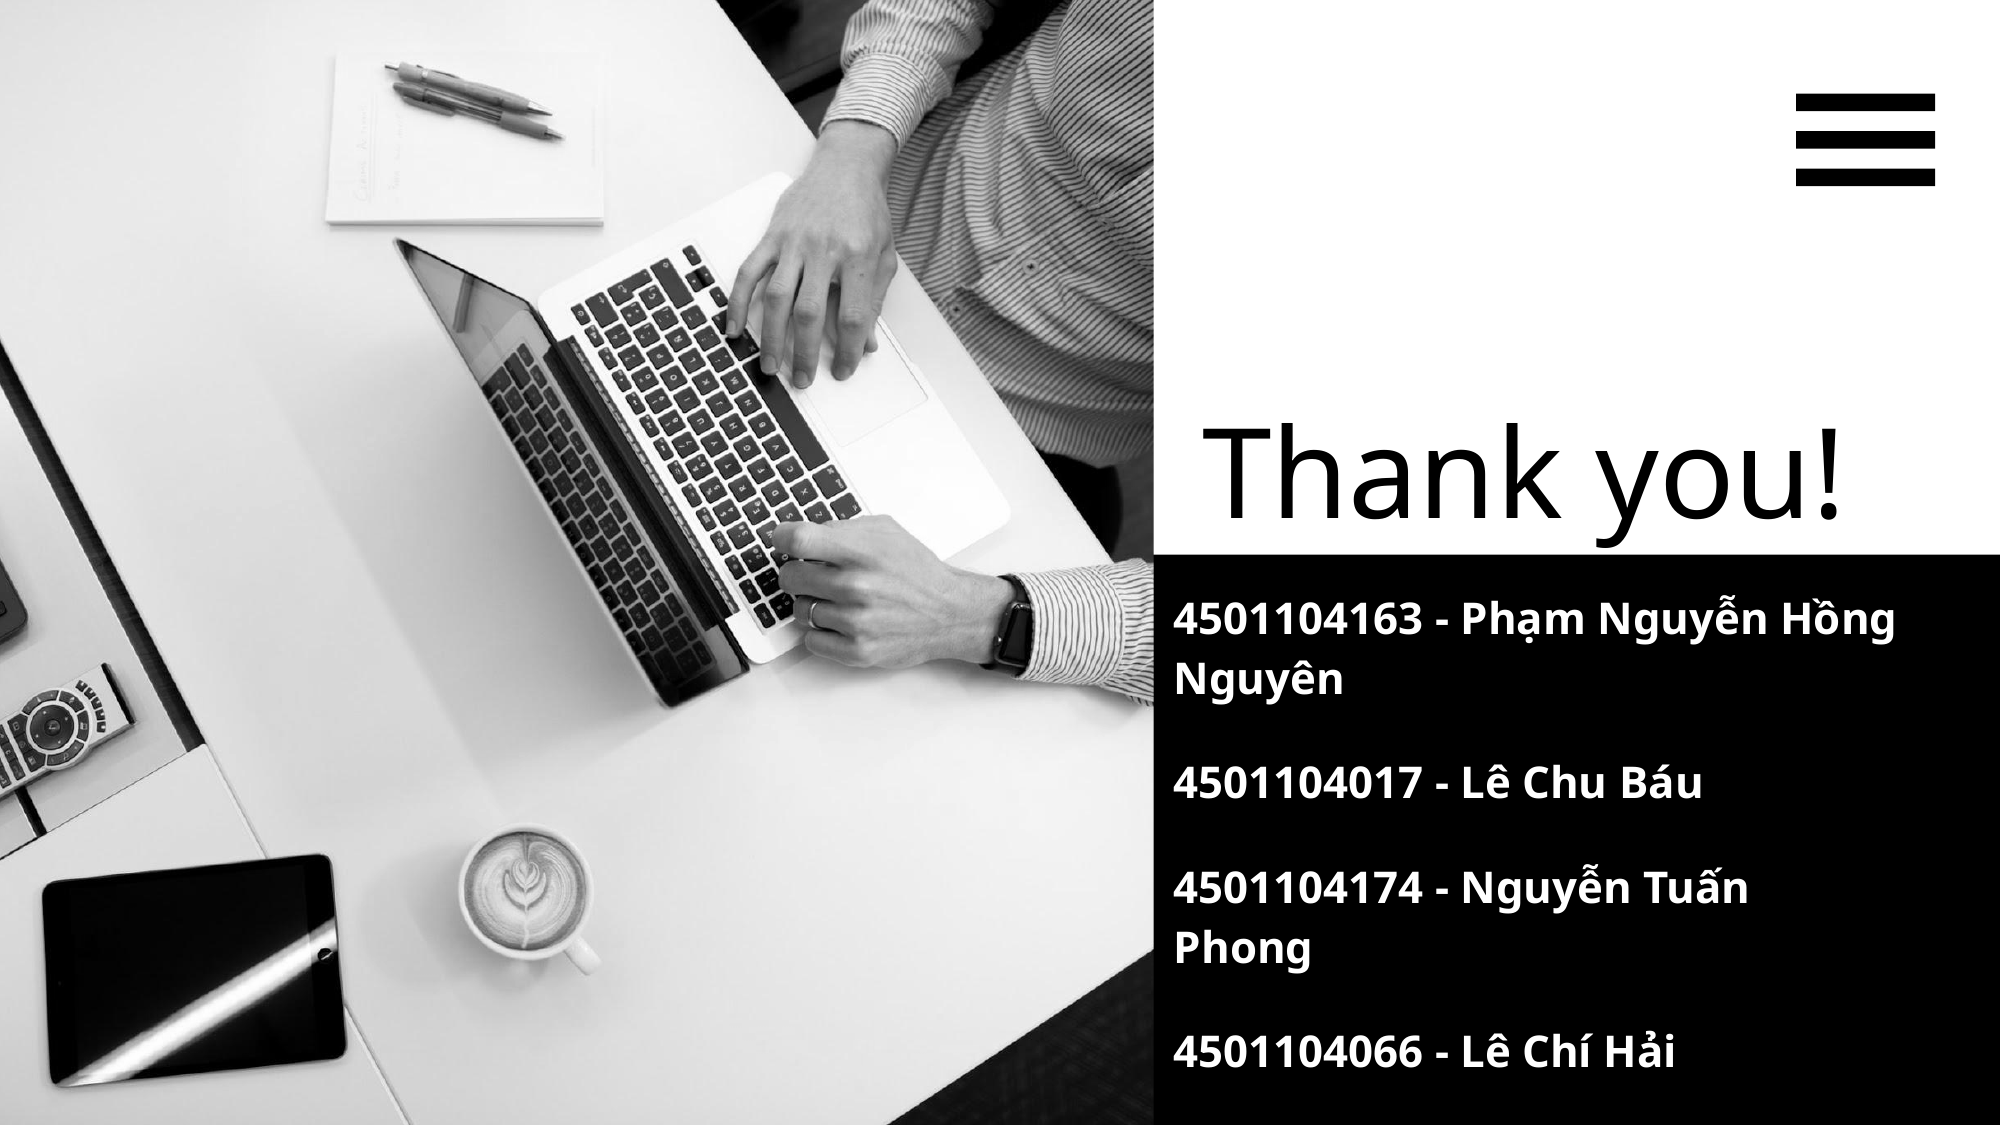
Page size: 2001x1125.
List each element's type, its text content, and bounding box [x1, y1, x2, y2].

picture [0, 0, 1154, 1125]
title Thank you! [1182, 343, 1996, 564]
text_box [1728, 0, 2000, 272]
subtitle 4501104163 - Phạm Nguyễn Hồng Nguyên 4501104017 - Lê Chu Báu 4501104174 - Nguyễn Tuấn Phong 4501104066 - Lê Chí Hải 4501104081 - Trương Quốc Hiệp [1158, 562, 1922, 1063]
